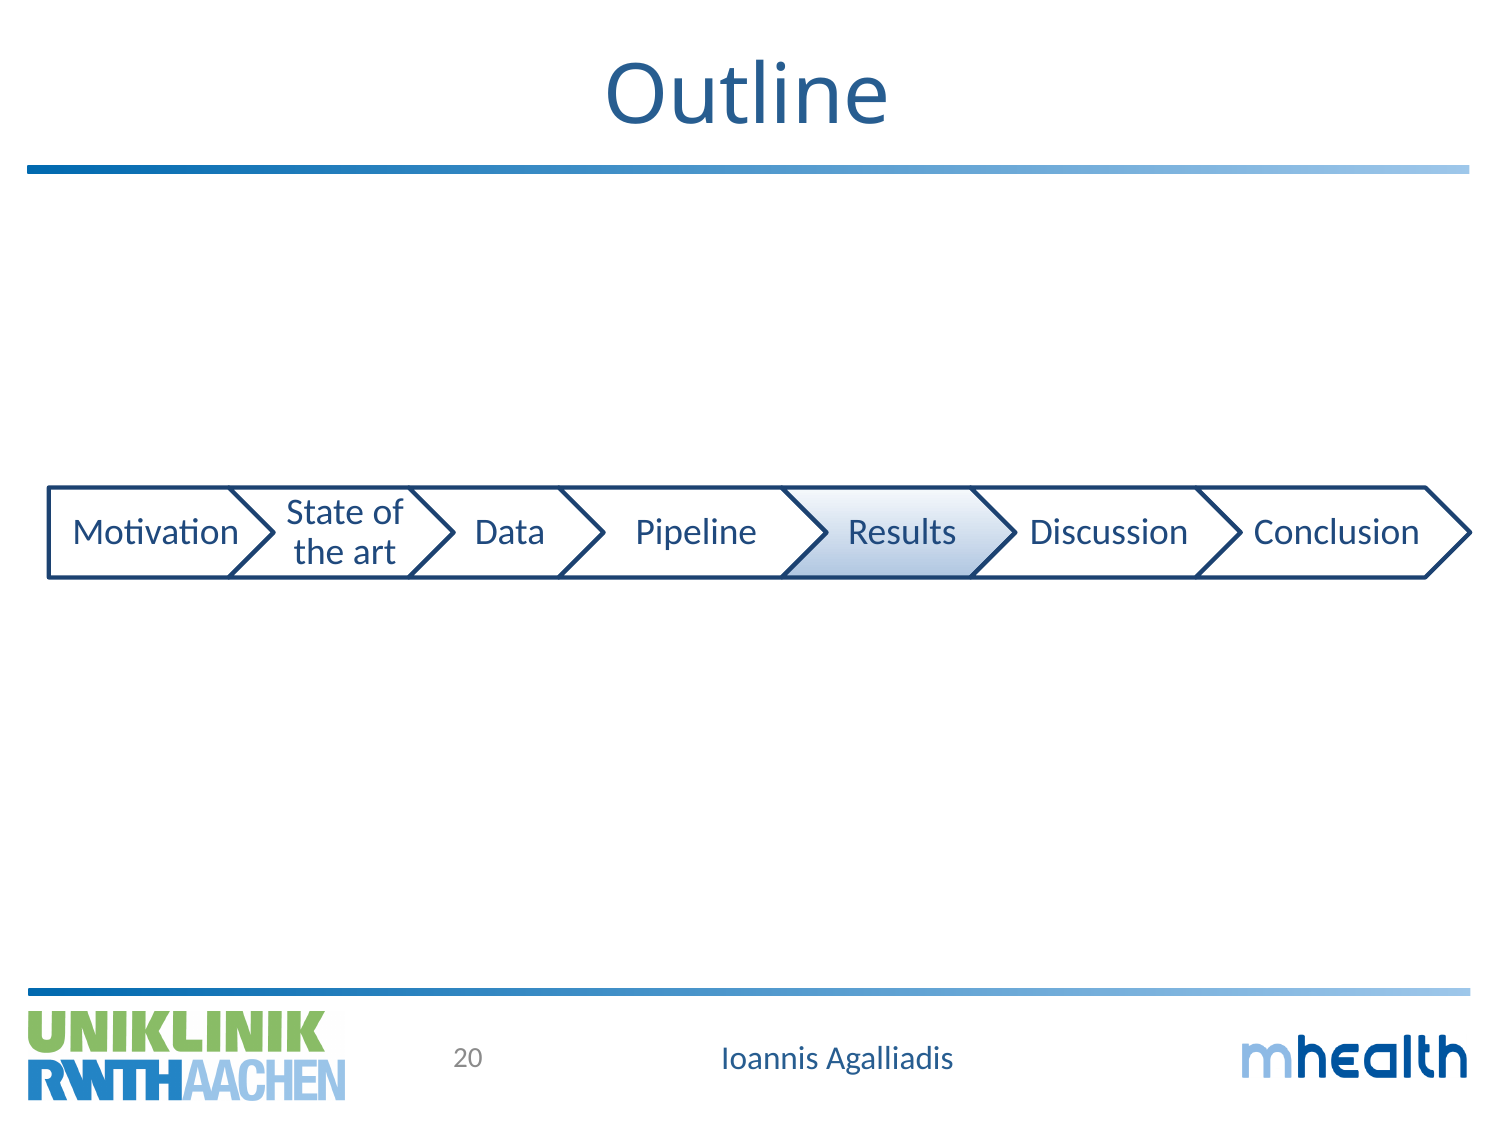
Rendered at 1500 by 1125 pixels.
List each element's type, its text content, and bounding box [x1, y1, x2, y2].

picture [1242, 1034, 1467, 1078]
slide_number 20 [147, 1026, 498, 1087]
picture [28, 1011, 345, 1101]
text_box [48, 171, 1471, 894]
title Outline [72, 19, 1423, 161]
footer Ioannis Agalliadis [512, 1026, 1164, 1087]
